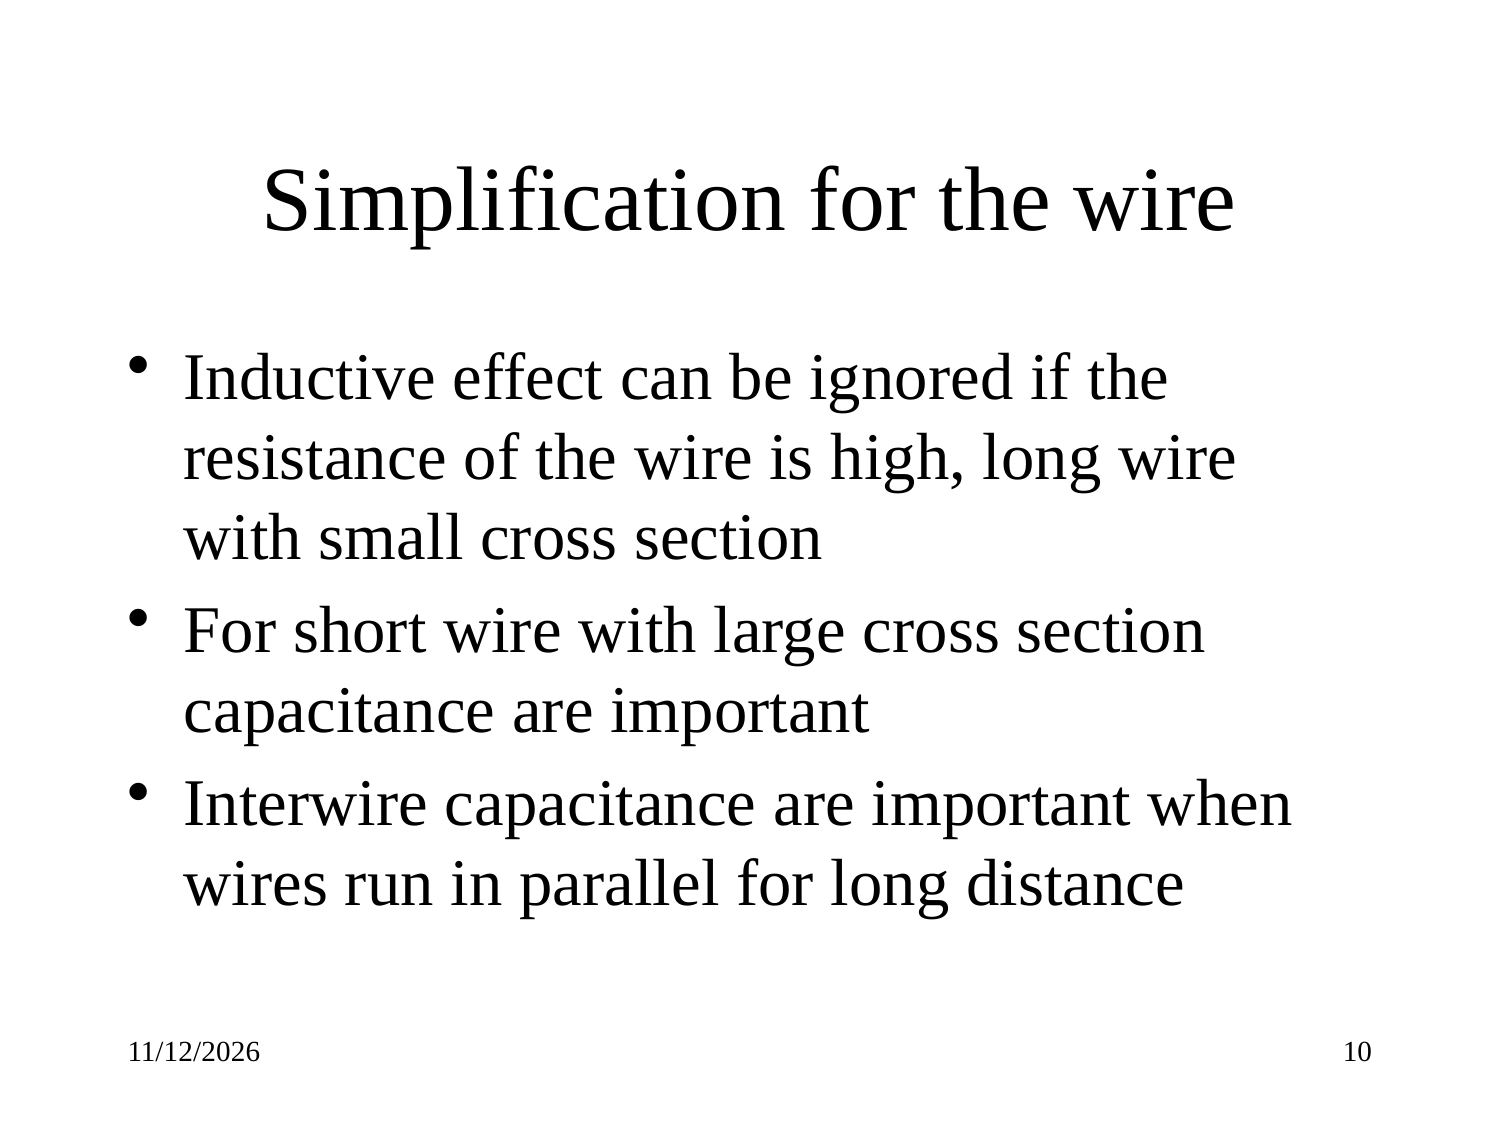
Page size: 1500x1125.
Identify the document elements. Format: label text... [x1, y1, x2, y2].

slide_number 10 [1074, 1024, 1388, 1101]
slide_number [112, 1024, 426, 1101]
list Inductive effect can be ignored if the resistance of the wire is high, long wire with small cross section For short wire with large cross section capacitance are important Interwire capacitance are important when wires run in parallel for long distance [112, 324, 1388, 1000]
title Simplification for the wire [112, 99, 1388, 288]
